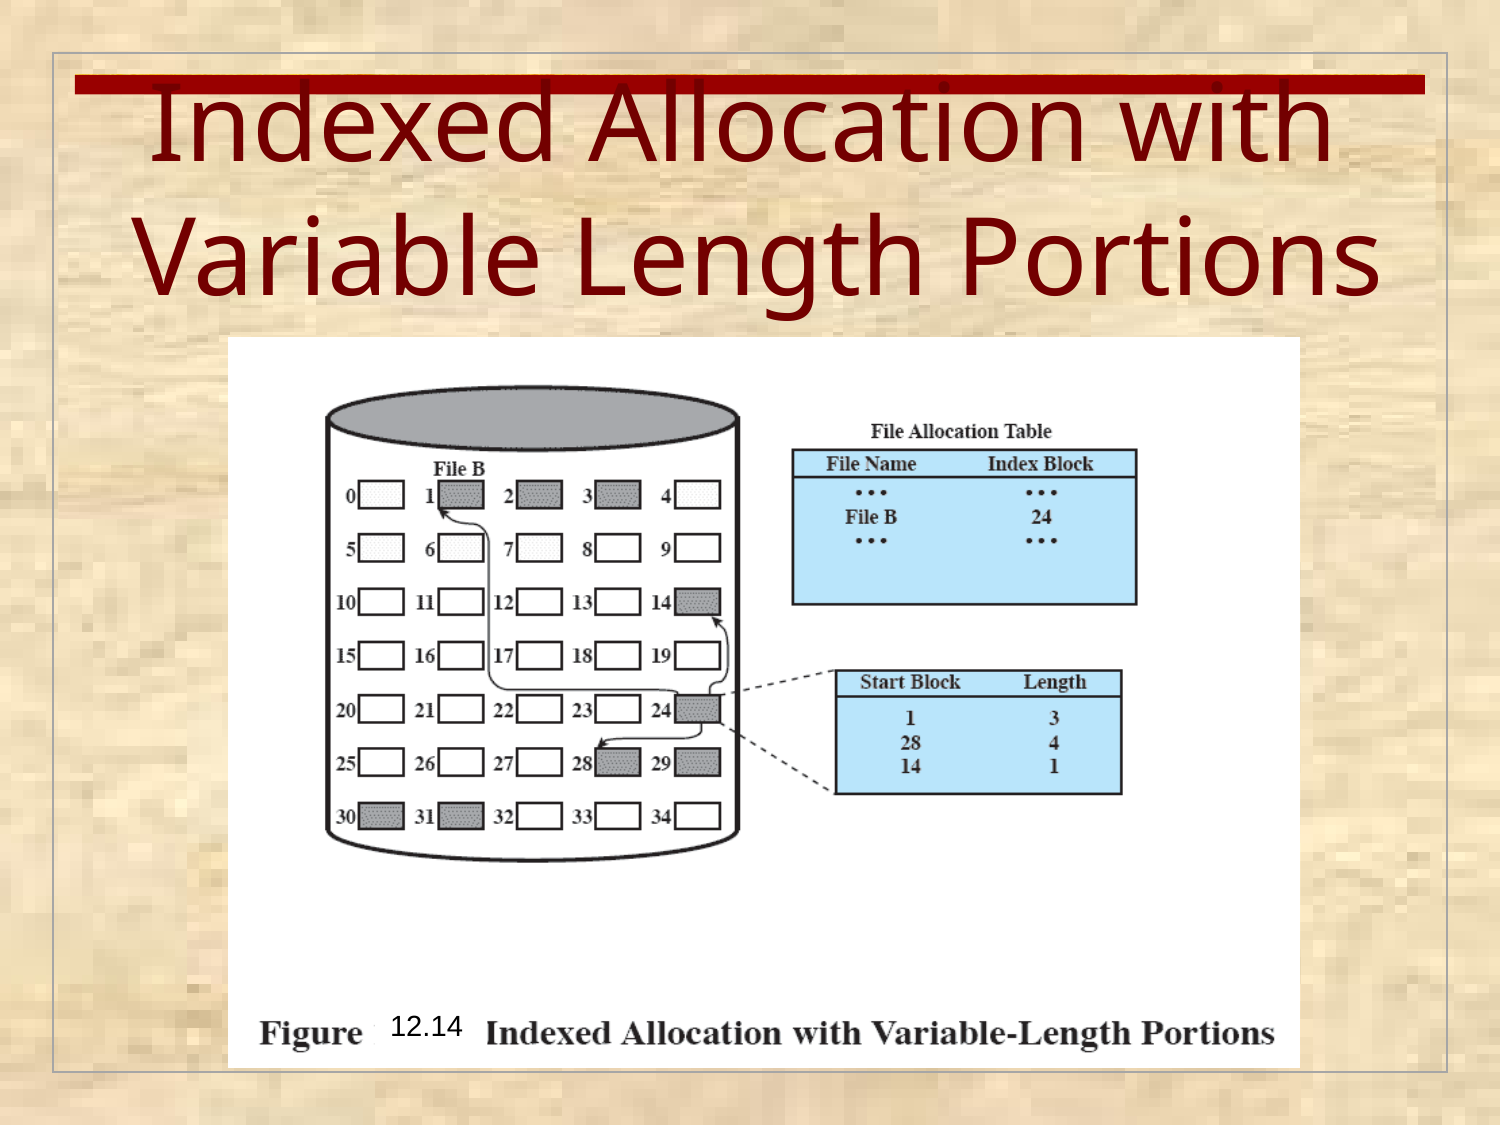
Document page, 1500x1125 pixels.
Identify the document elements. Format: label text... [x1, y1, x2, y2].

picture [0, 0, 1500, 1125]
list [149, 337, 1379, 1068]
title Indexed Allocation with Variable Length Portions [37, 99, 1450, 318]
